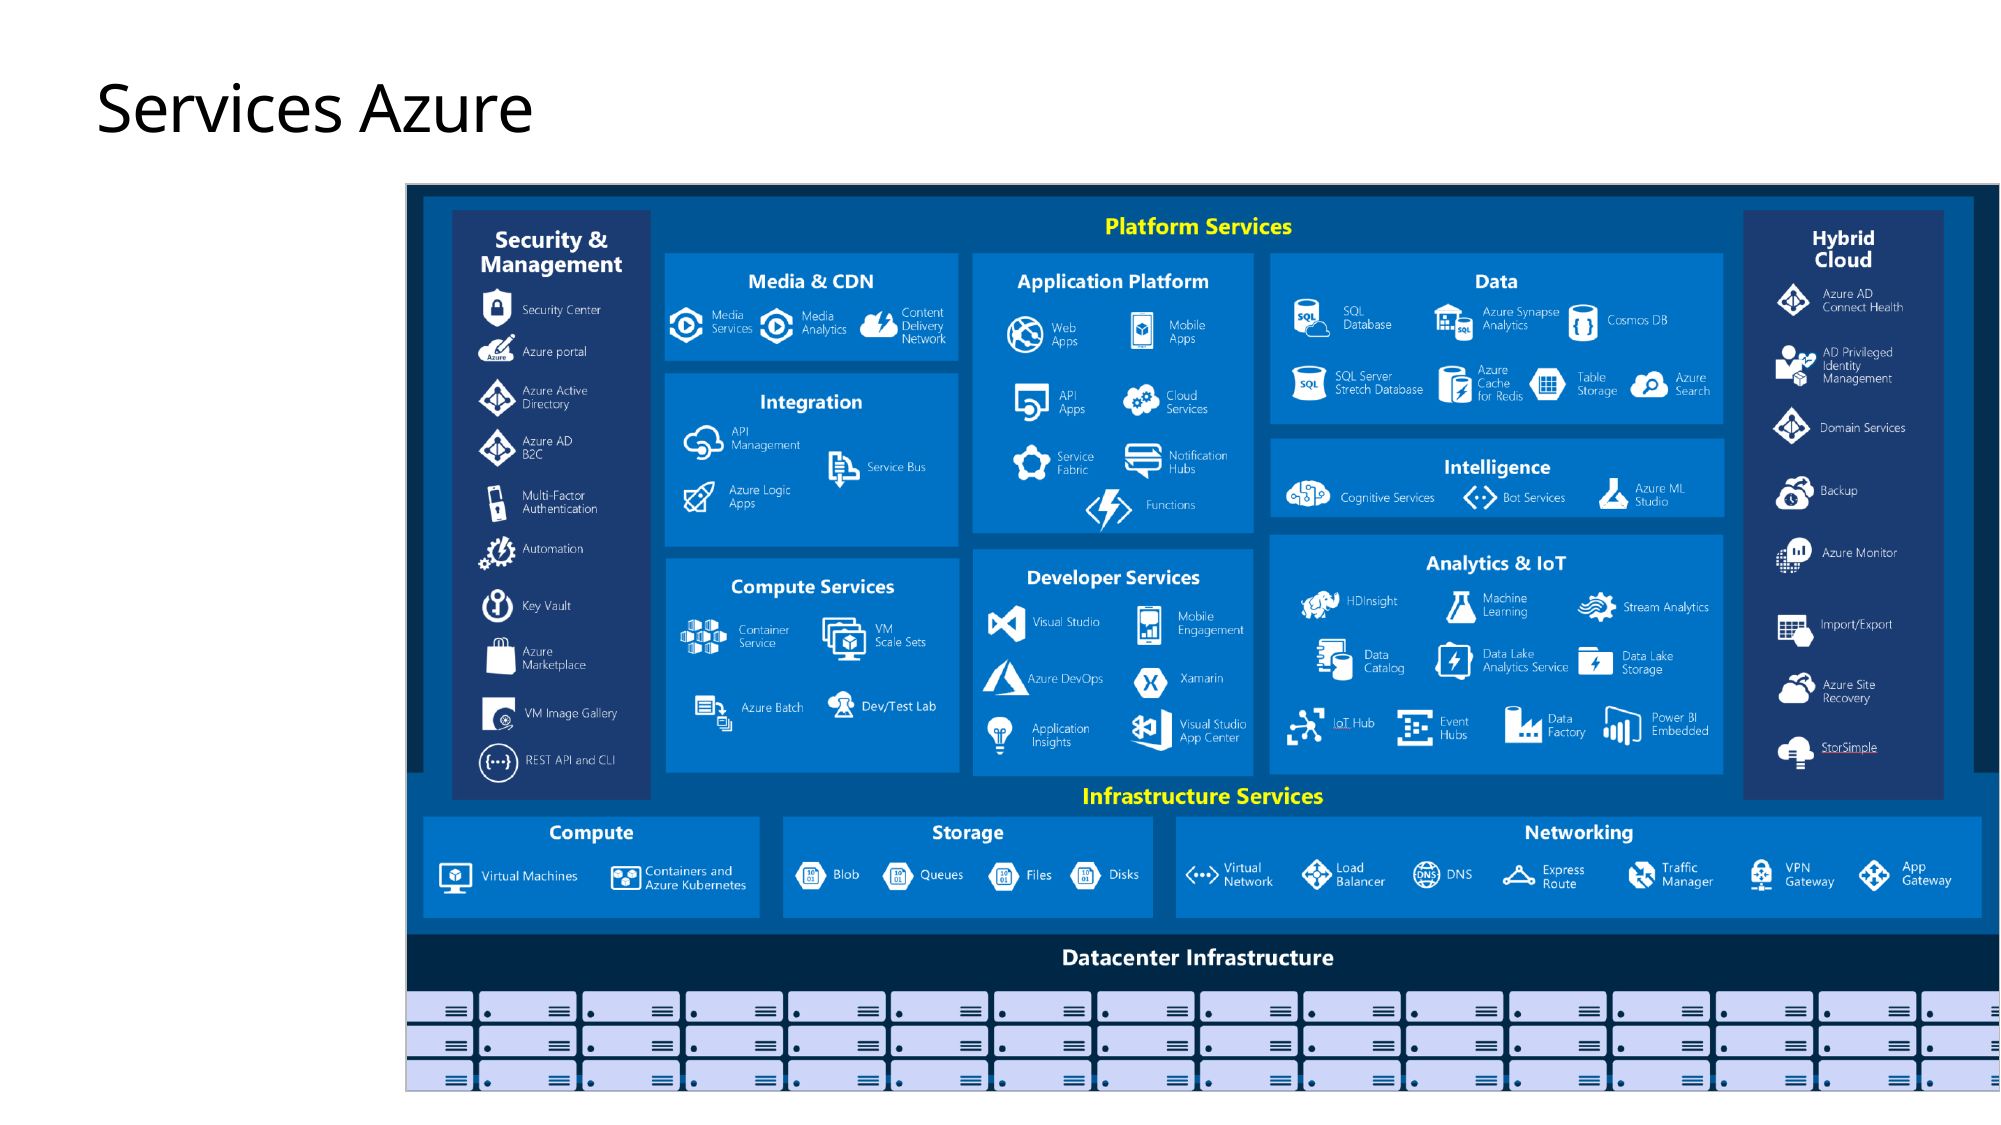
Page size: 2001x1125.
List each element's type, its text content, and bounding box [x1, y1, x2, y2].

picture [405, 183, 2000, 1092]
title Services Azure [96, 75, 1904, 166]
